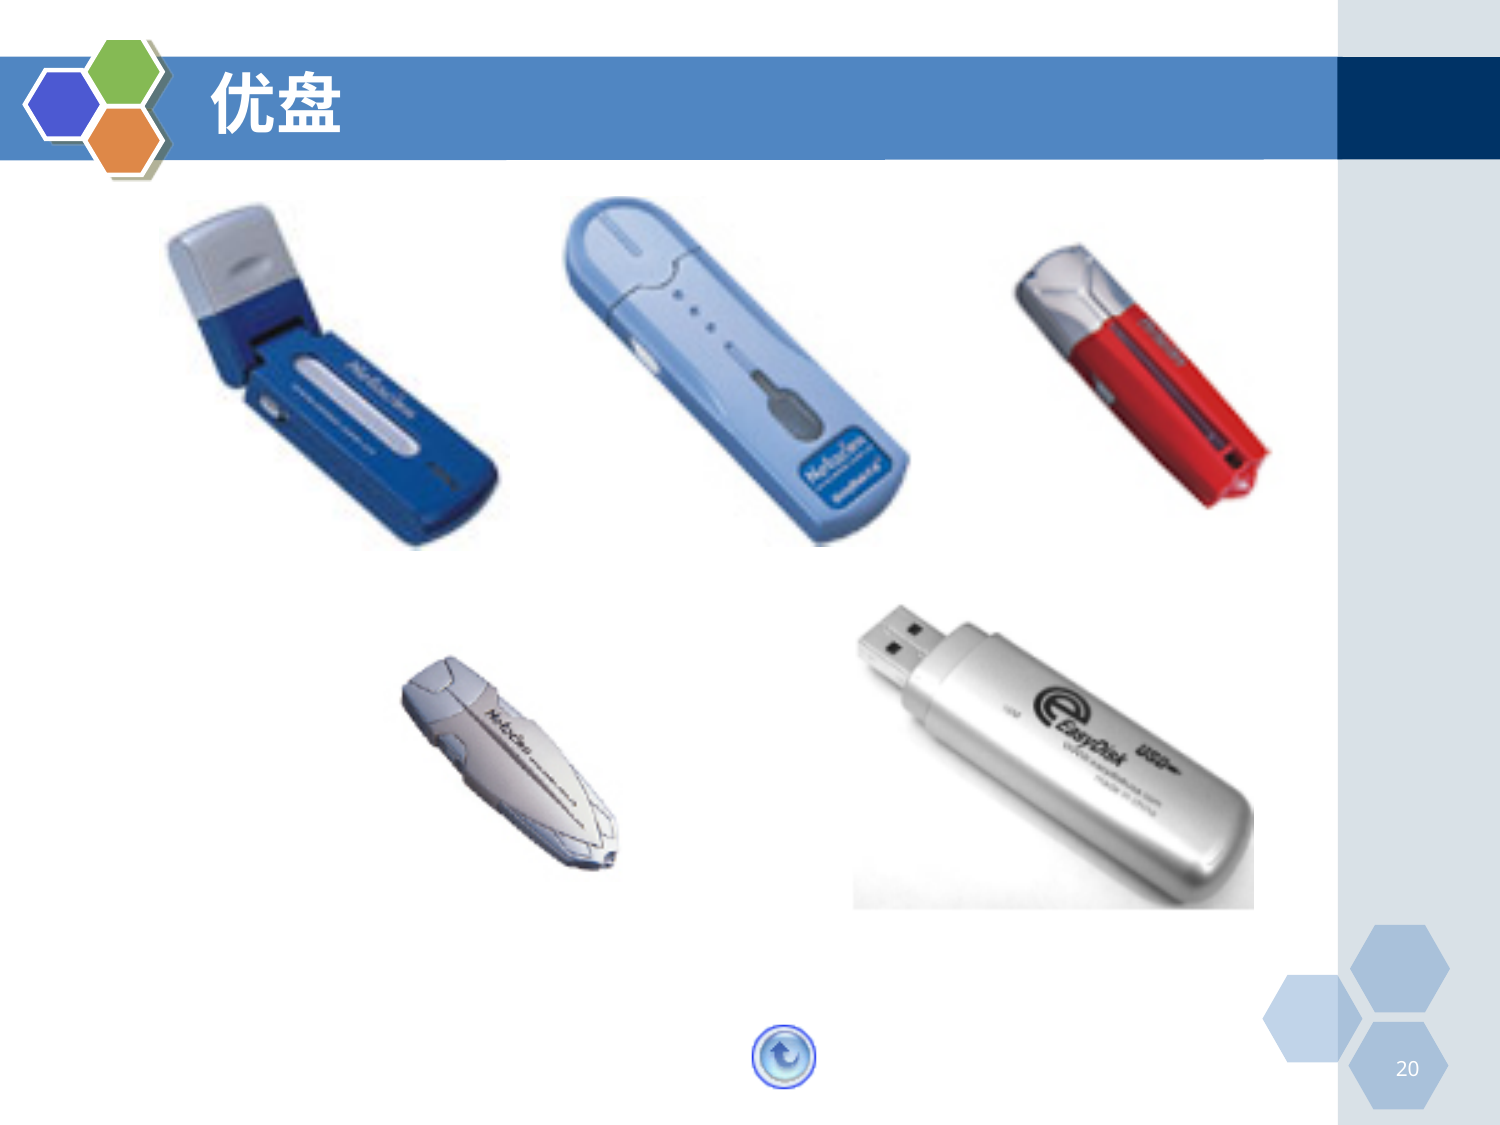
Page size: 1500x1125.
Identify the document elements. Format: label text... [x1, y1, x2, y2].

text_box 优盘 [195, 54, 384, 150]
picture [383, 643, 632, 882]
slide_number 20 [1359, 1047, 1435, 1086]
picture [749, 1022, 819, 1093]
picture [159, 200, 510, 551]
picture [560, 196, 916, 547]
picture [962, 196, 1328, 547]
picture [844, 562, 1254, 913]
